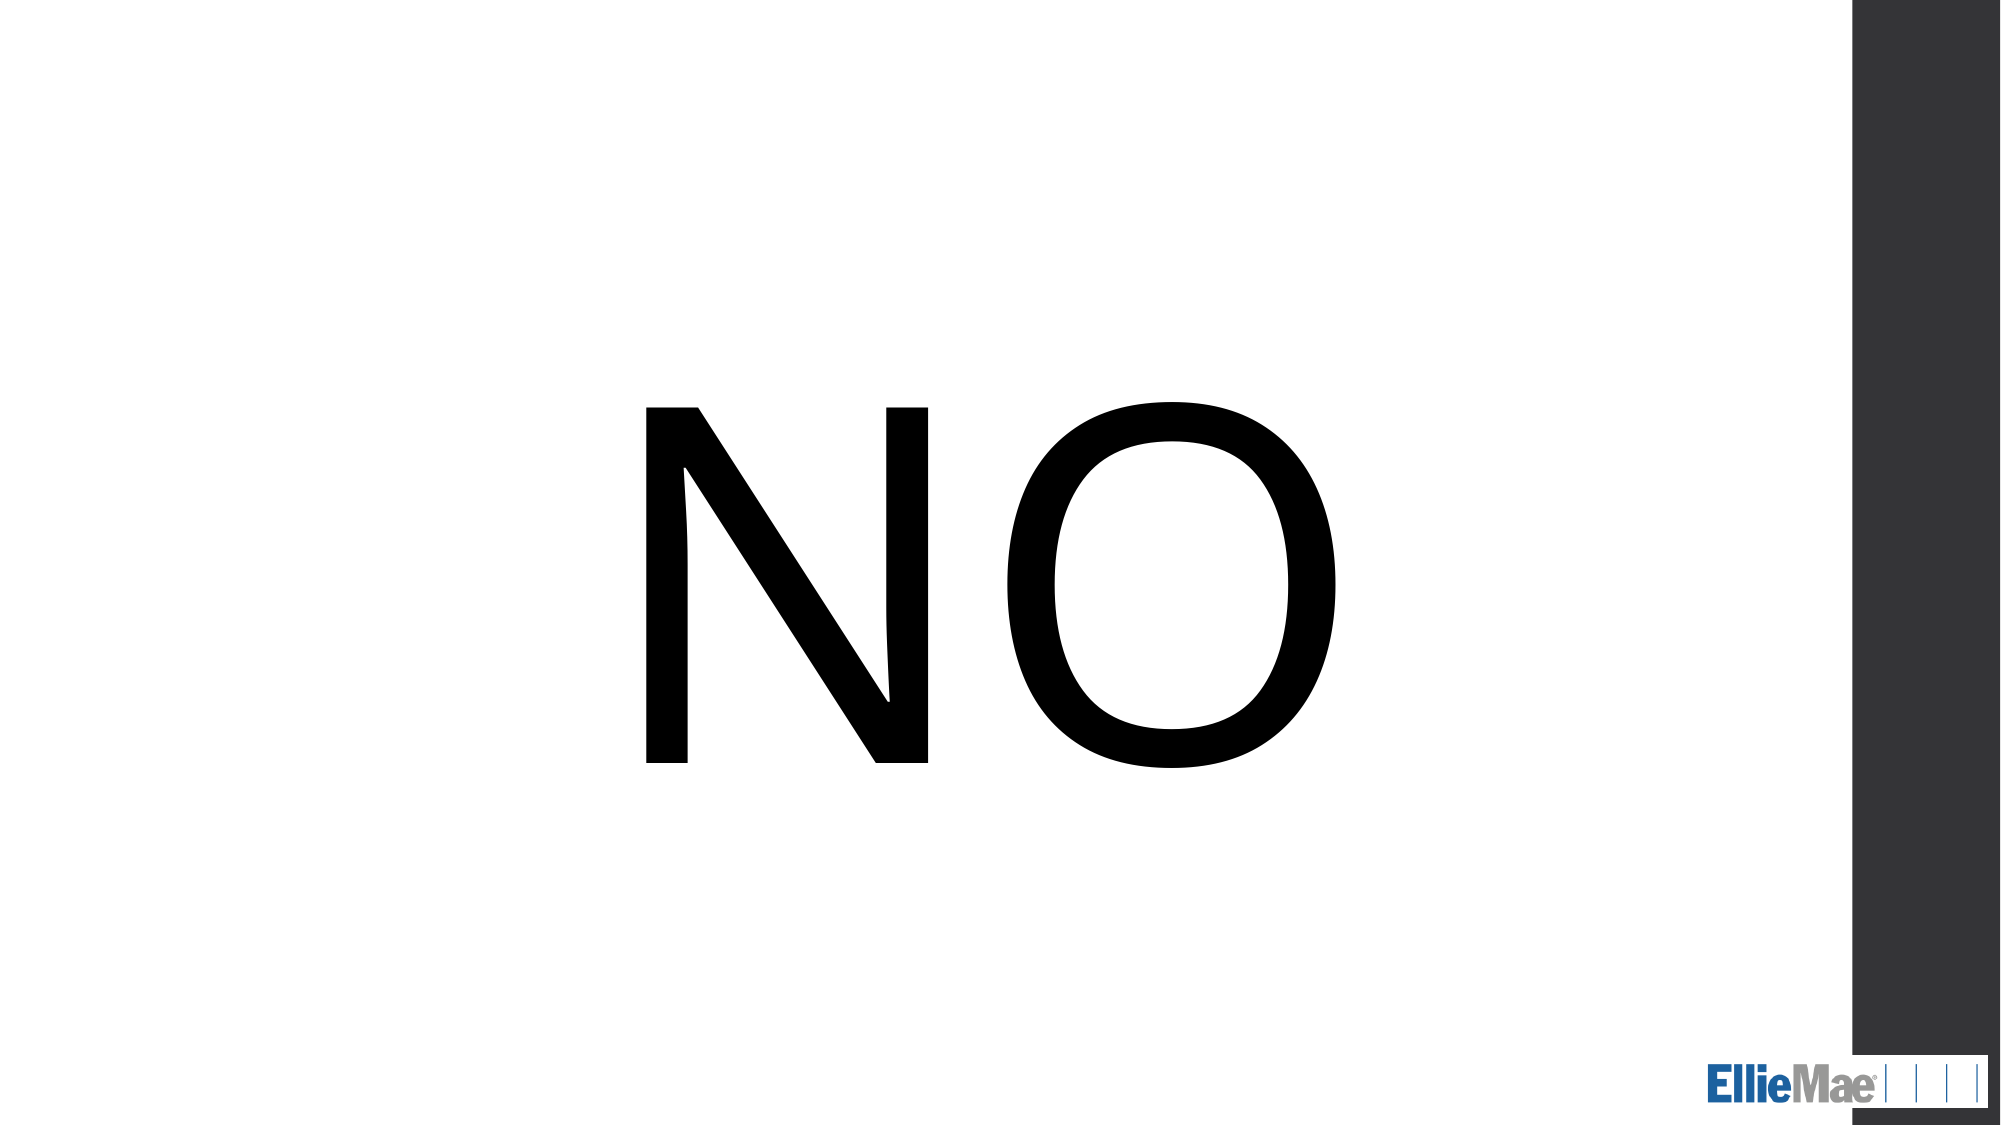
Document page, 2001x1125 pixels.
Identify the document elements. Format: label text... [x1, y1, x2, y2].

text_box NO [584, 258, 1382, 871]
picture [1701, 1055, 1988, 1108]
